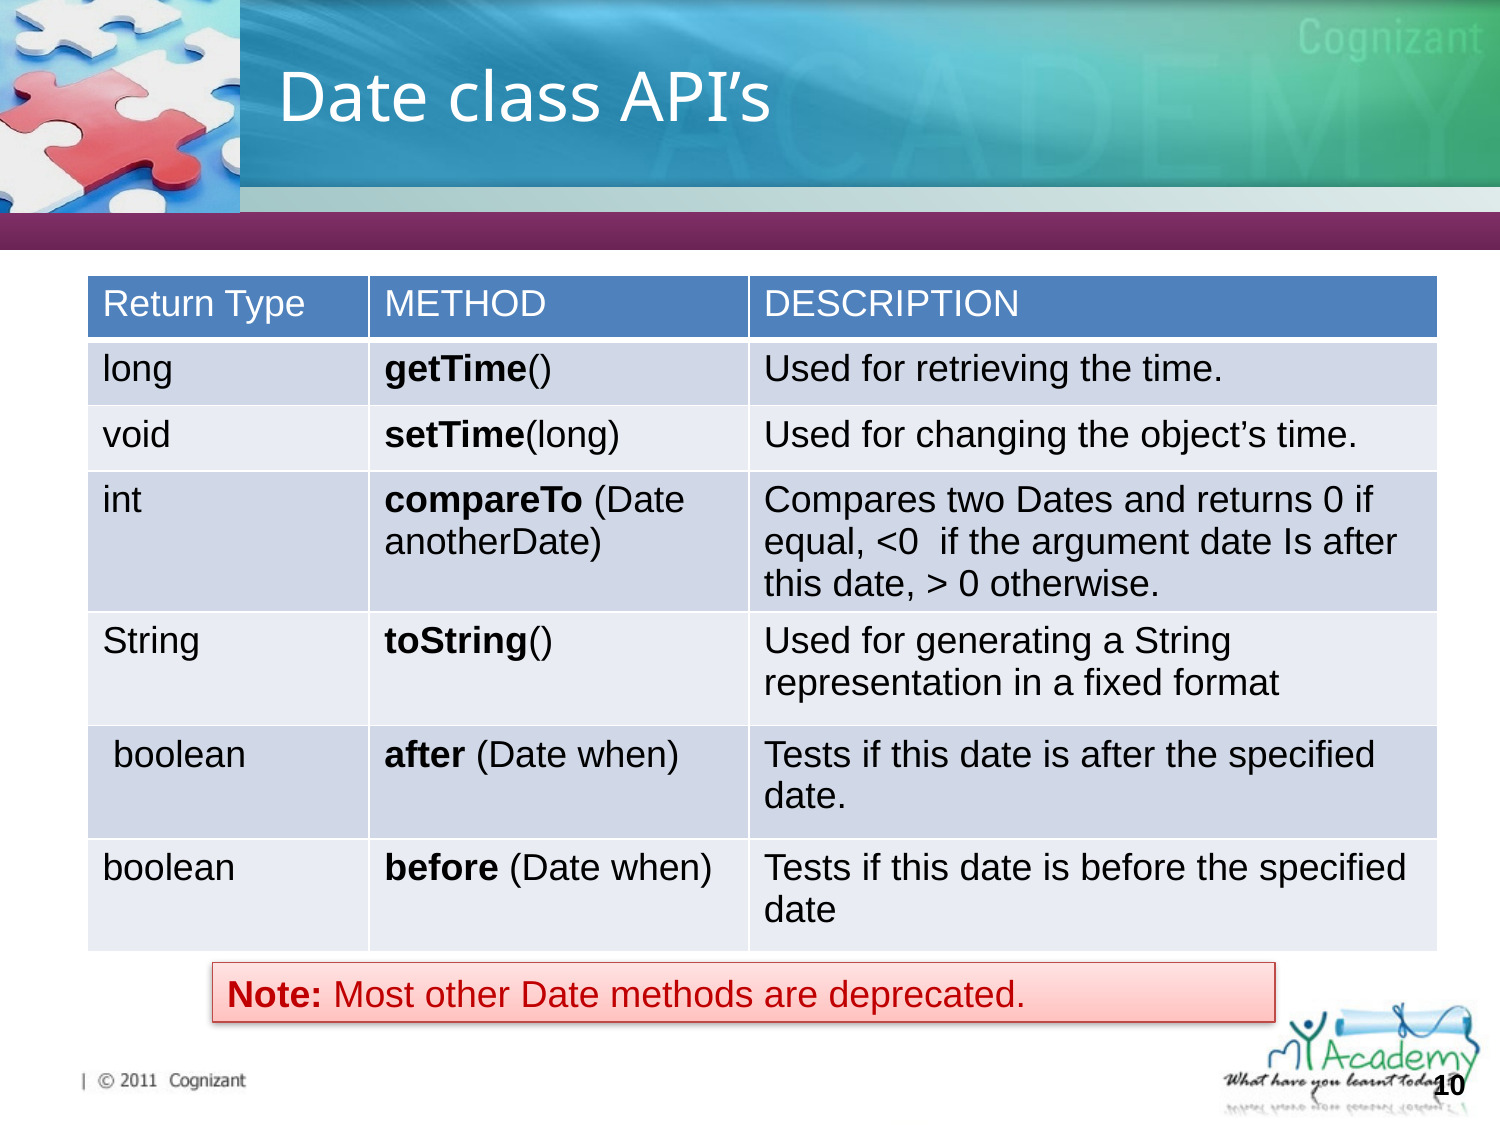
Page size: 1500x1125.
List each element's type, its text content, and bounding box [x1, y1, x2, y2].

text_box Note: Most other Date methods are deprecated. [212, 962, 1276, 1023]
table_cell Used for changing the object’s time. [750, 406, 1437, 470]
table_cell after (Date when) [370, 726, 748, 838]
table_cell boolean [88, 726, 368, 838]
table_cell String [88, 613, 368, 725]
table_cell Used for generating a String representation in a fixed format [750, 613, 1437, 725]
table_cell Tests if this date is after the specified date. [750, 726, 1437, 838]
picture [0, 0, 262, 213]
table_cell before (Date when) [370, 840, 748, 951]
picture [0, 250, 1500, 1125]
table_cell getTime() [370, 343, 748, 405]
table_cell Tests if this date is before the specified date [750, 840, 1437, 951]
table_cell toString() [370, 613, 748, 725]
table_header METHOD [370, 276, 748, 337]
table_cell boolean [88, 840, 368, 951]
title Date class API’s [262, 0, 1500, 188]
table_cell void [88, 406, 368, 470]
table_cell compareTo (Date anotherDate) [370, 472, 748, 611]
table_cell Compares two Dates and returns 0 if equal, <0 if the argument date Is after this date, > 0 otherwise. [750, 472, 1437, 611]
table_cell int [88, 472, 368, 611]
slide_number 10 [1418, 1059, 1492, 1112]
table_header Return Type [88, 276, 368, 337]
table_cell Used for retrieving the time. [750, 343, 1437, 405]
table_cell setTime(long) [370, 406, 748, 470]
table_cell long [88, 343, 368, 405]
table_header DESCRIPTION [750, 276, 1437, 337]
